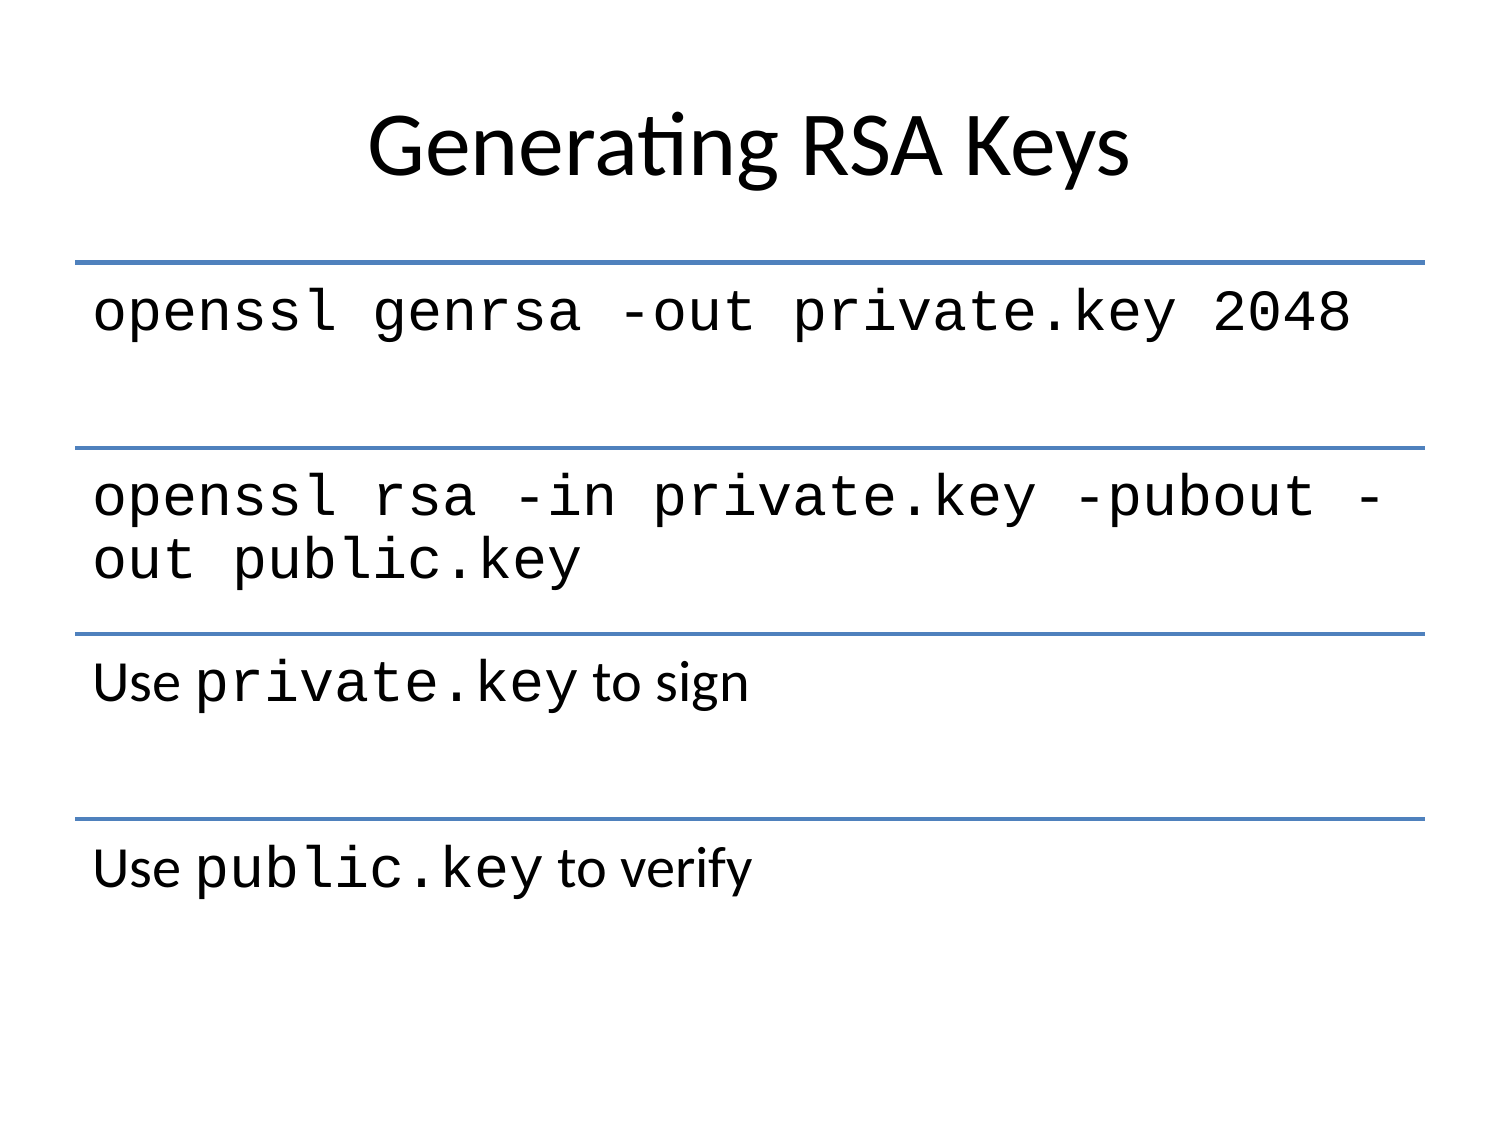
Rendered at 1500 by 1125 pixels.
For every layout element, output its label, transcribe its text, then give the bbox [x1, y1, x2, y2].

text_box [74, 262, 1426, 1006]
title Generating RSA Keys [75, 45, 1425, 233]
